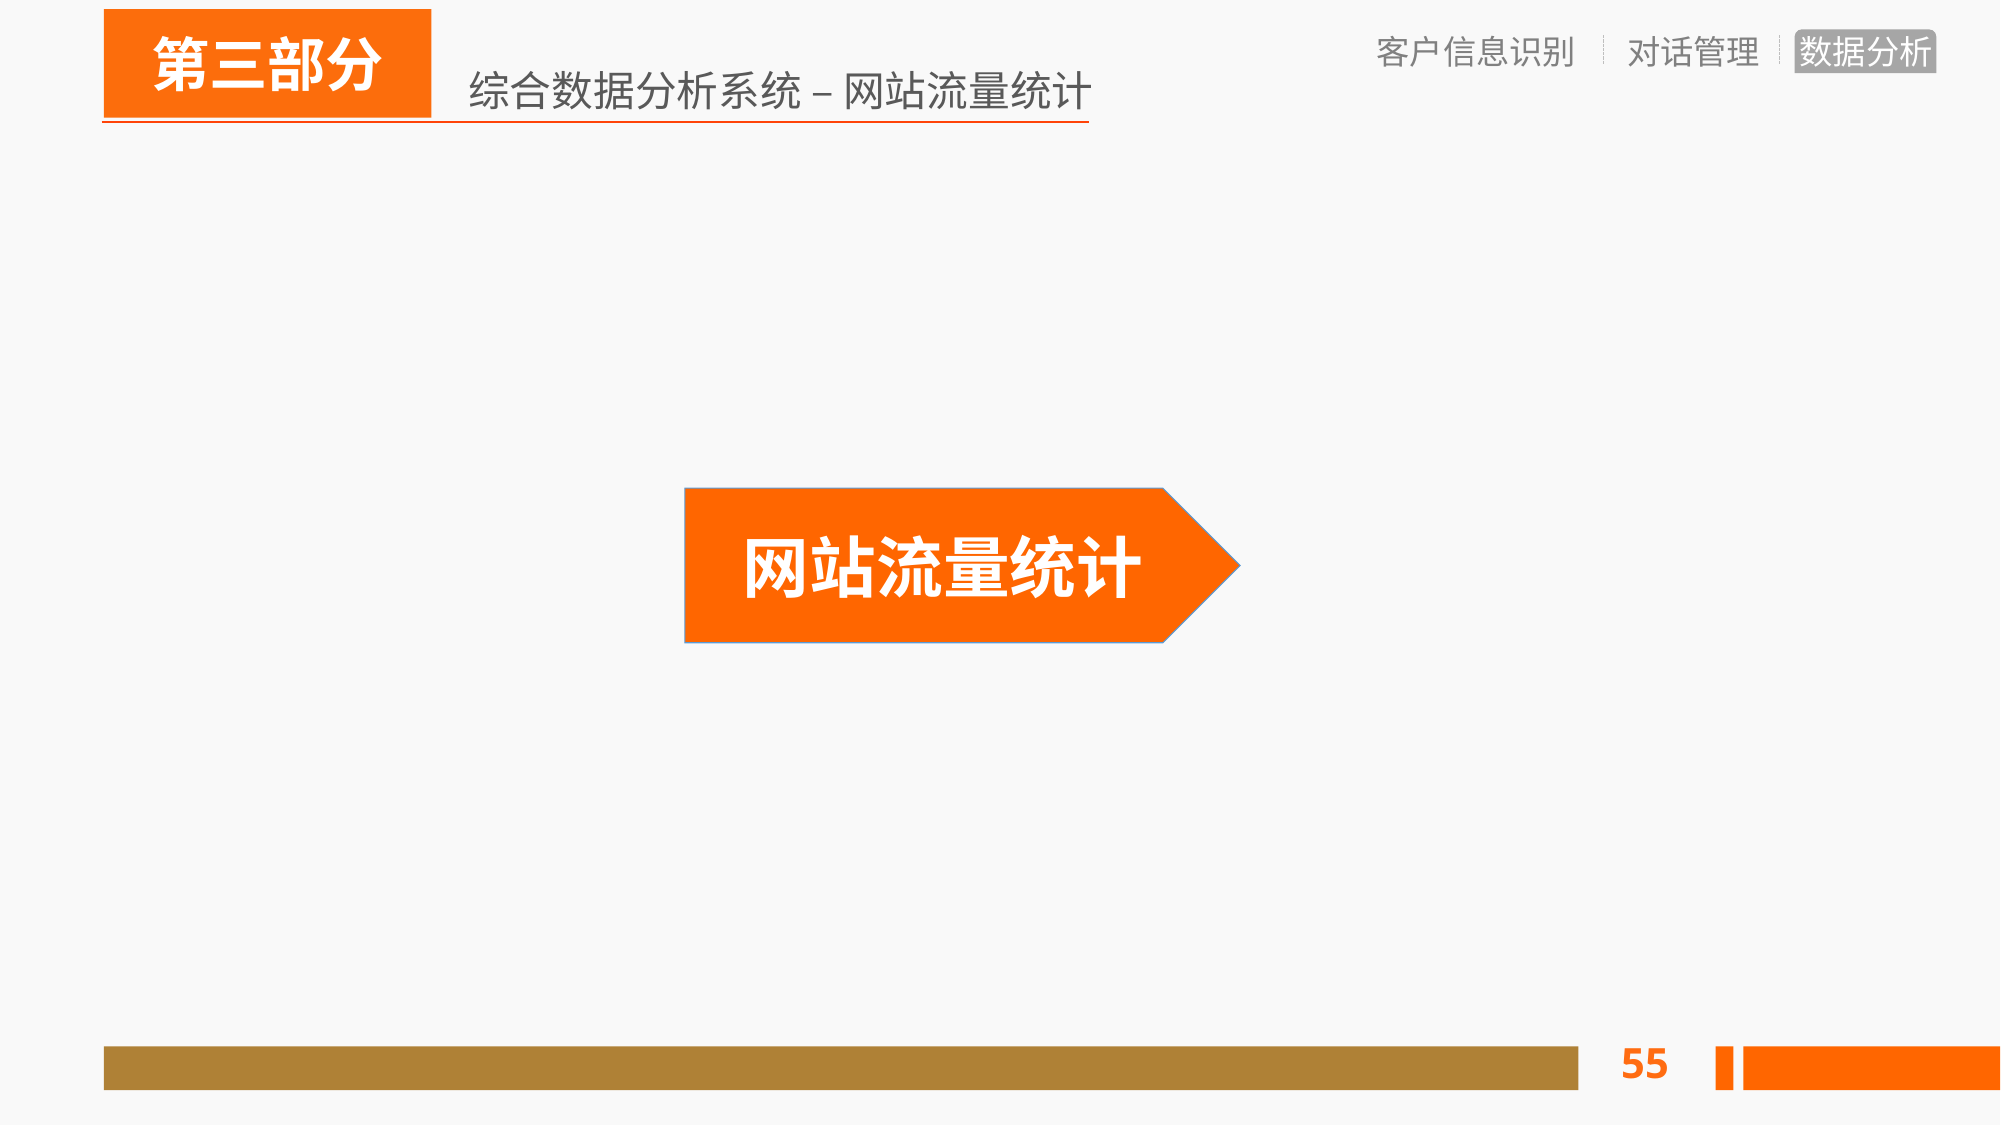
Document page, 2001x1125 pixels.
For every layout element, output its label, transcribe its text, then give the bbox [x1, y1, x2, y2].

text_box 综合数据分析系统 – 网站流量统计 [453, 57, 1109, 123]
text_box 网站流量统计 [684, 487, 1241, 644]
